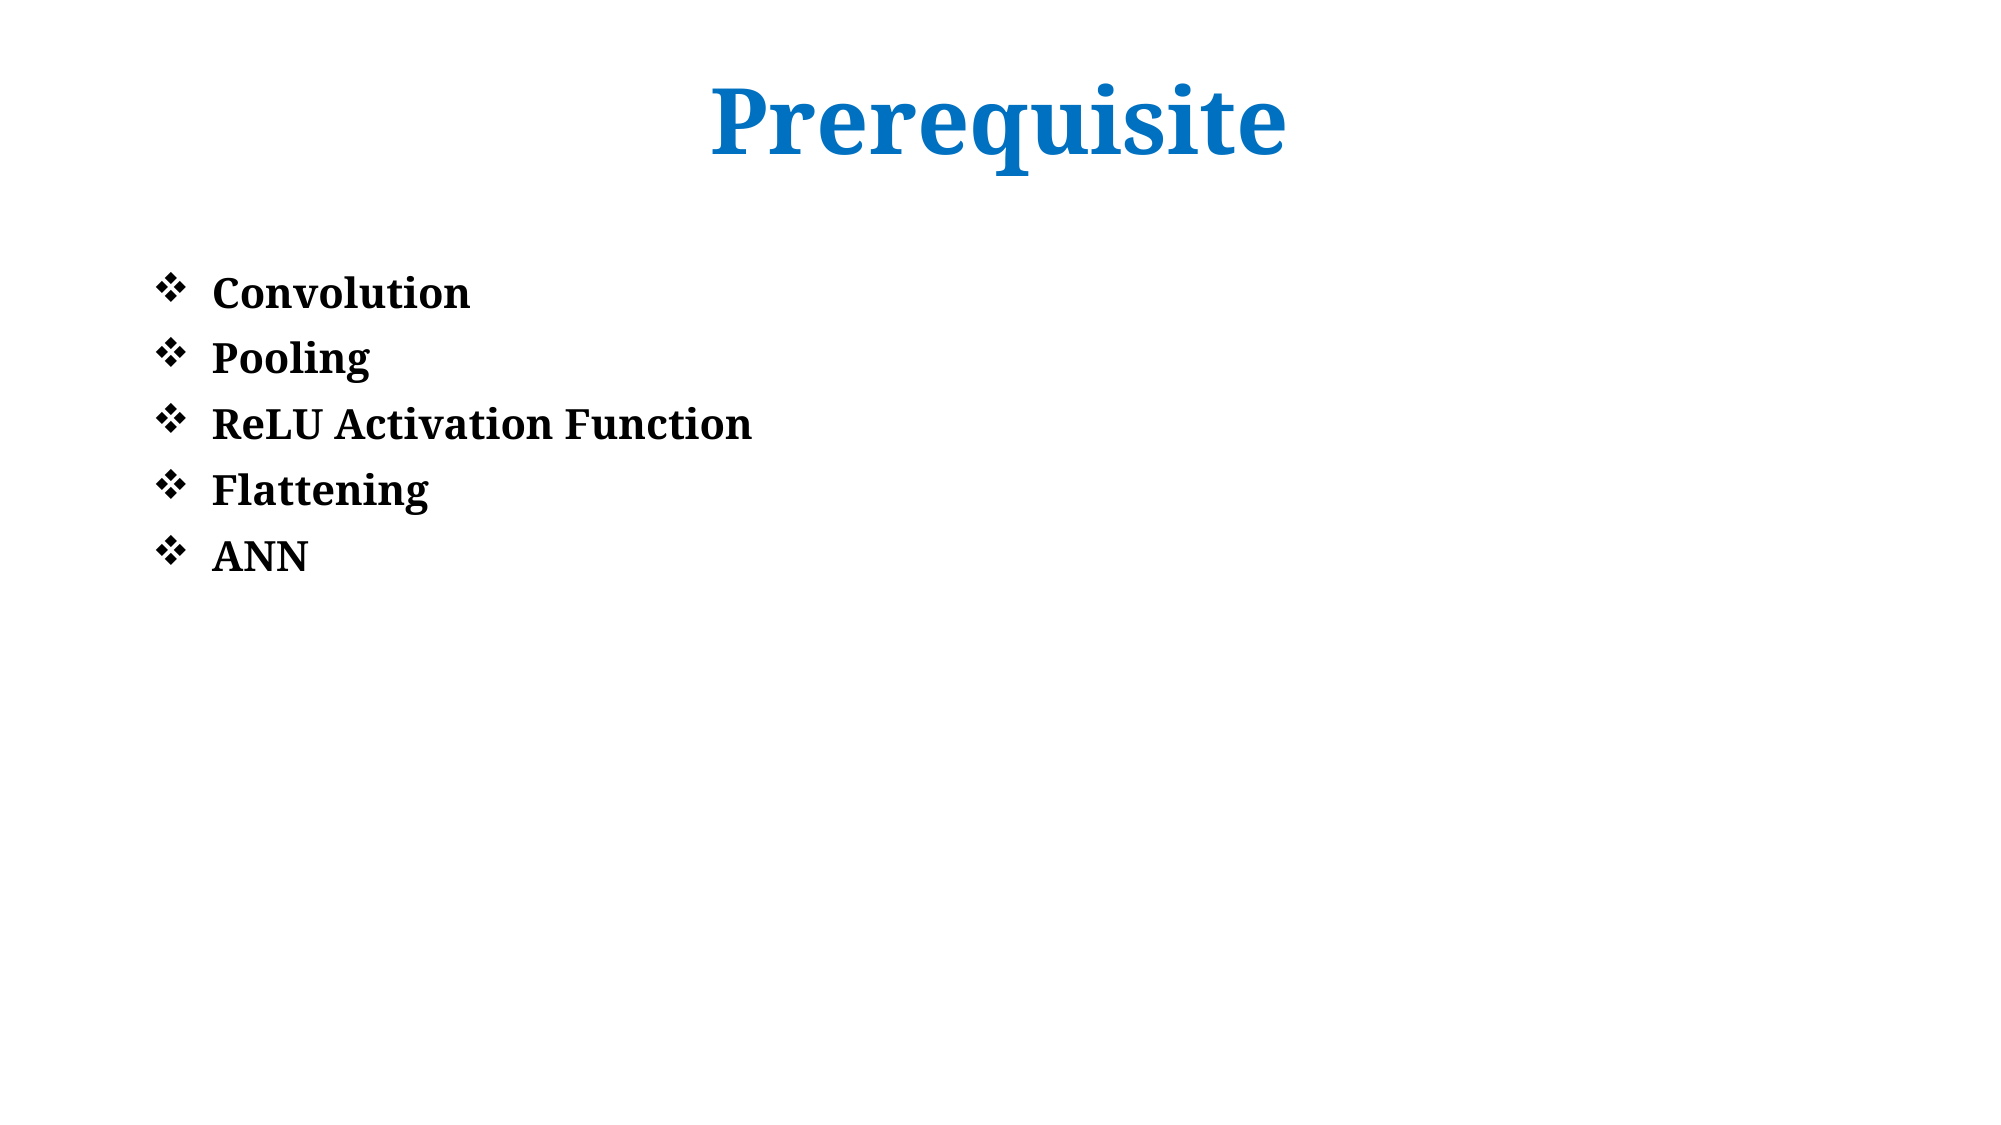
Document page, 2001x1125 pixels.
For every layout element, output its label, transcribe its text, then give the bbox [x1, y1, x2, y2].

title Prerequisite [137, 16, 1863, 234]
list Convolution Pooling ReLU Activation Function Flattening ANN [137, 264, 1863, 979]
